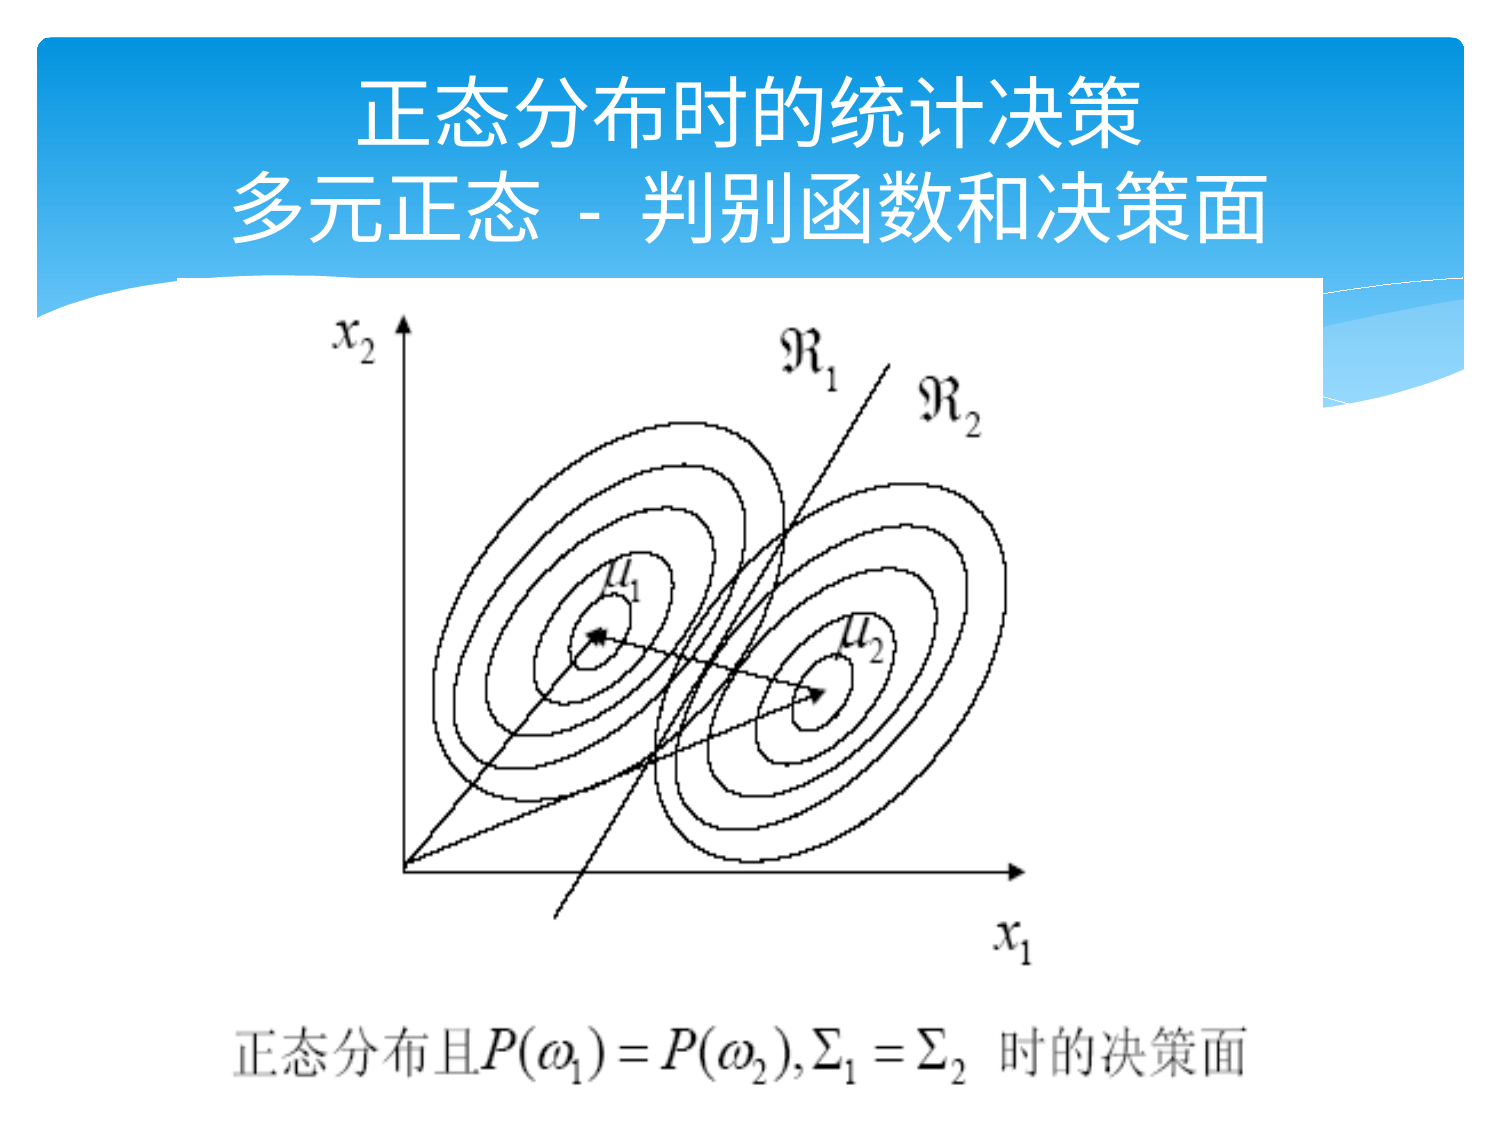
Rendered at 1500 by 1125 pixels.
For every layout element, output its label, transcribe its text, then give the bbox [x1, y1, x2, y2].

title 正态分布时的统计决策 多元正态 - 判别函数和决策面 [75, 55, 1425, 261]
picture [176, 278, 1324, 1118]
